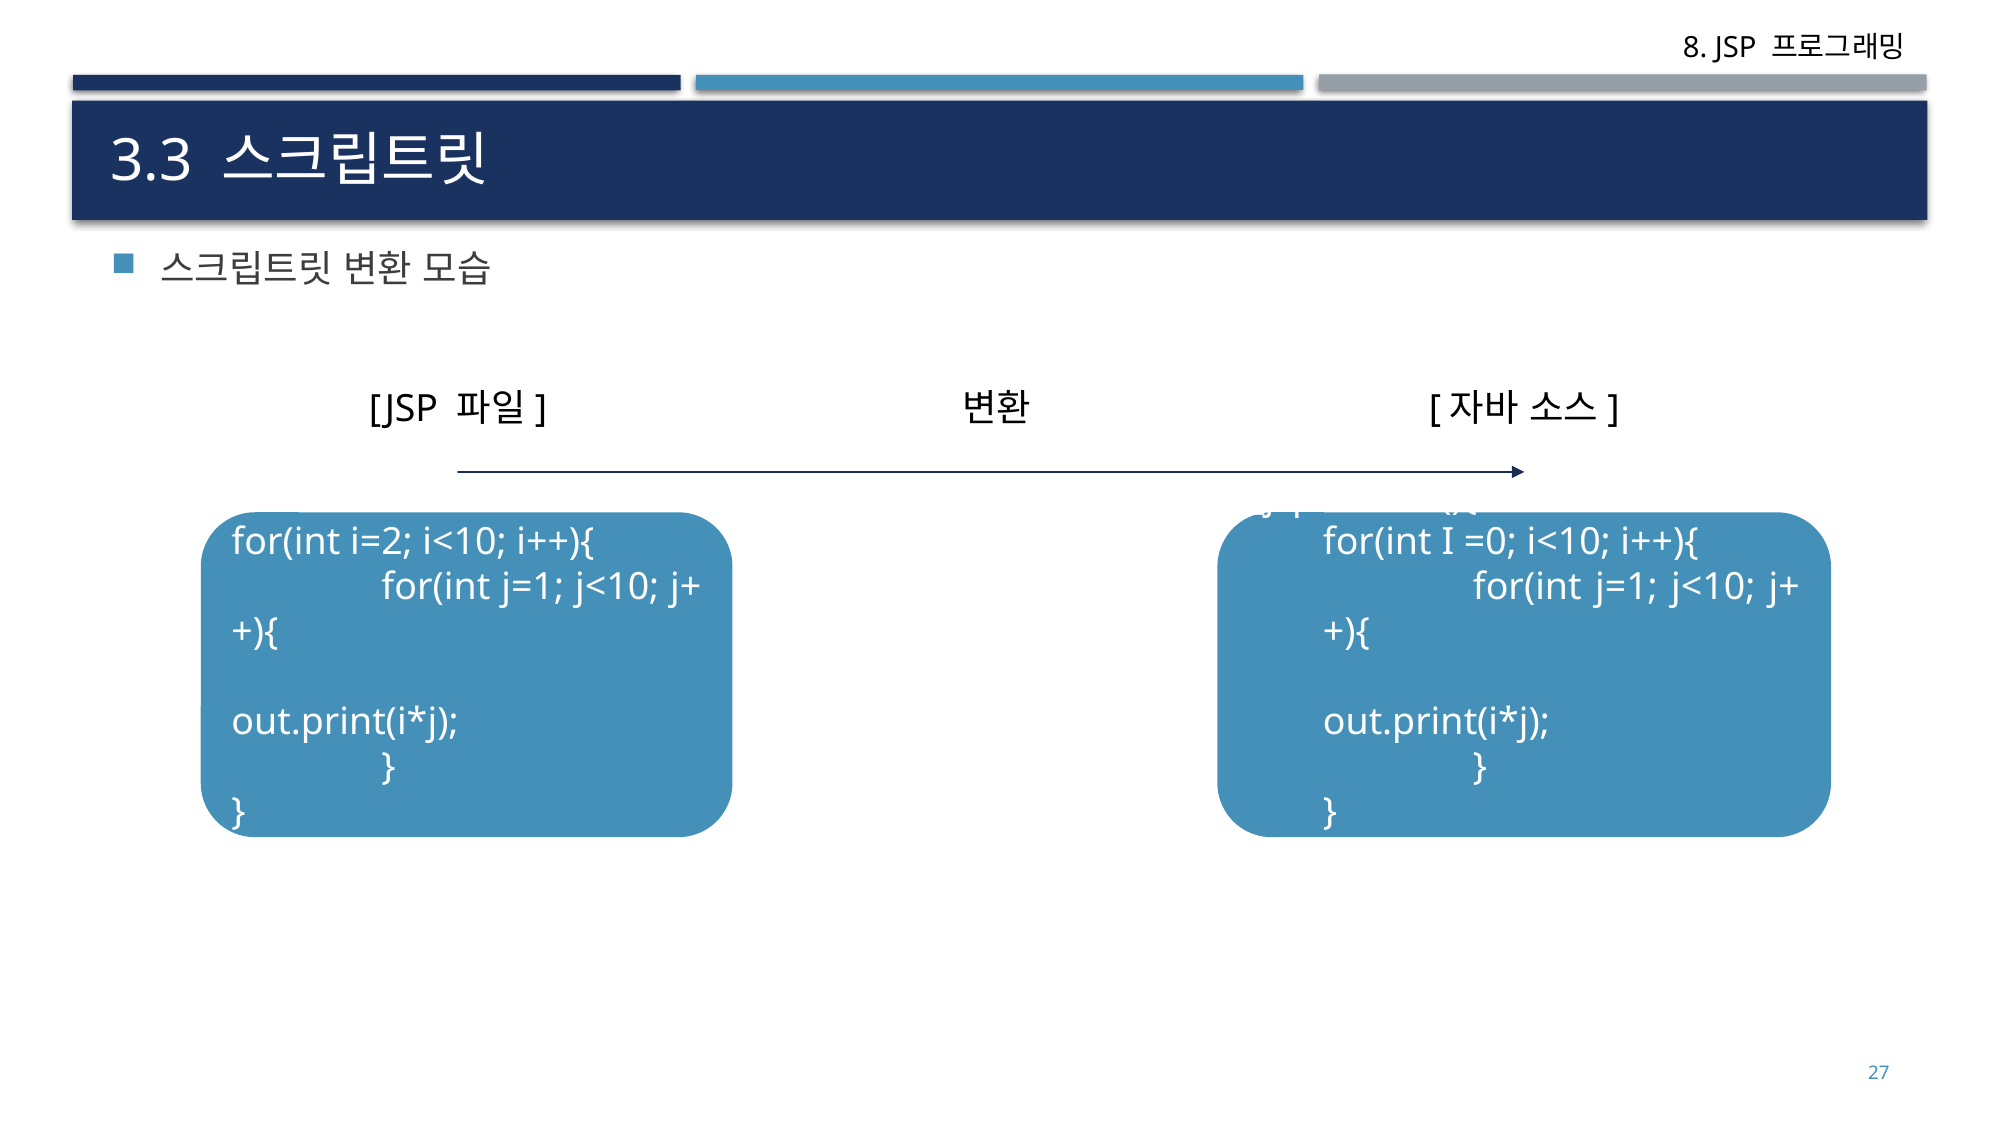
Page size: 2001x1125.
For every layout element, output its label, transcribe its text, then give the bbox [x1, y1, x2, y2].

list 스크립트릿 변환 모습 [95, 237, 1905, 1030]
slide_number 27 [1732, 1043, 1905, 1104]
title 3.3 스크립트릿 [95, 115, 1905, 200]
